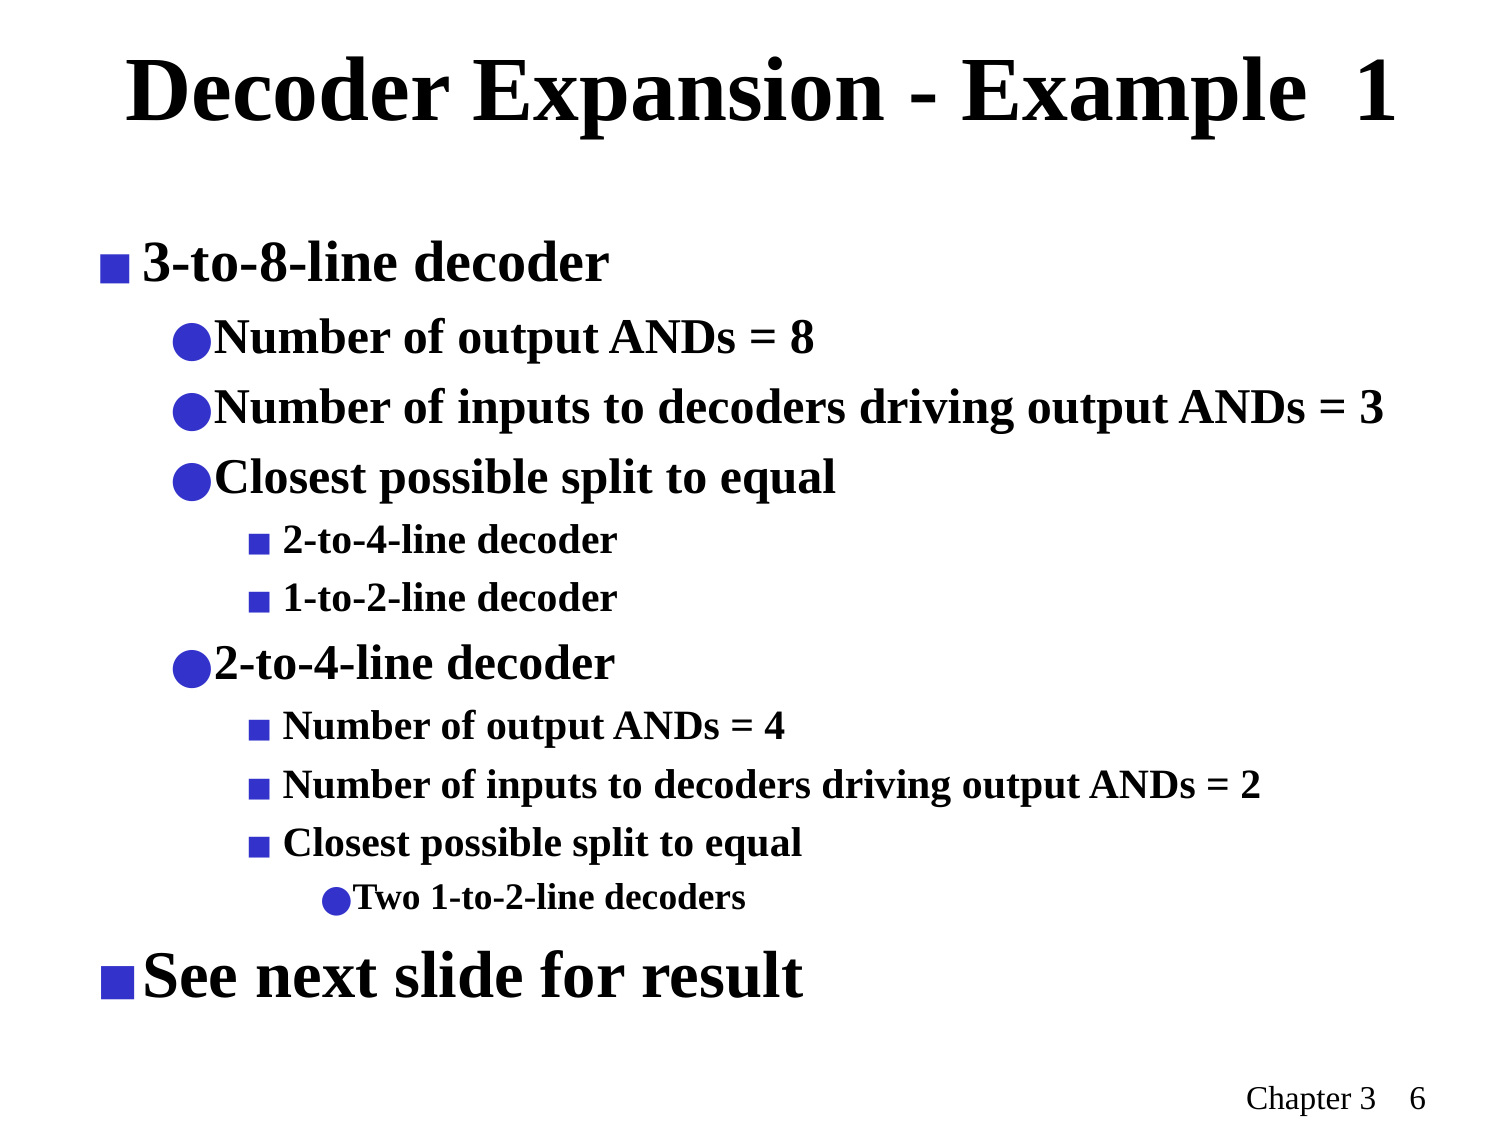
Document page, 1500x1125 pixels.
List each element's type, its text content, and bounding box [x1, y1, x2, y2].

title Decoder Expansion - Example 1 [110, 0, 1462, 168]
list 3-to-8-line decoder Number of output ANDs = 8 Number of inputs to decoders driving output ANDs = 3 Closest possible split to equal 2-to-4-line decoder 1-to-2-line decoder 2-to-4-line decoder Number of output ANDs = 4 Number of inputs to decoders driving output ANDs = 2 Closest possible split to equal Two 1-to-2-line decoders See next slide for result [79, 215, 1434, 1041]
text_box Chapter 3 ‹#› [1230, 1068, 1499, 1125]
